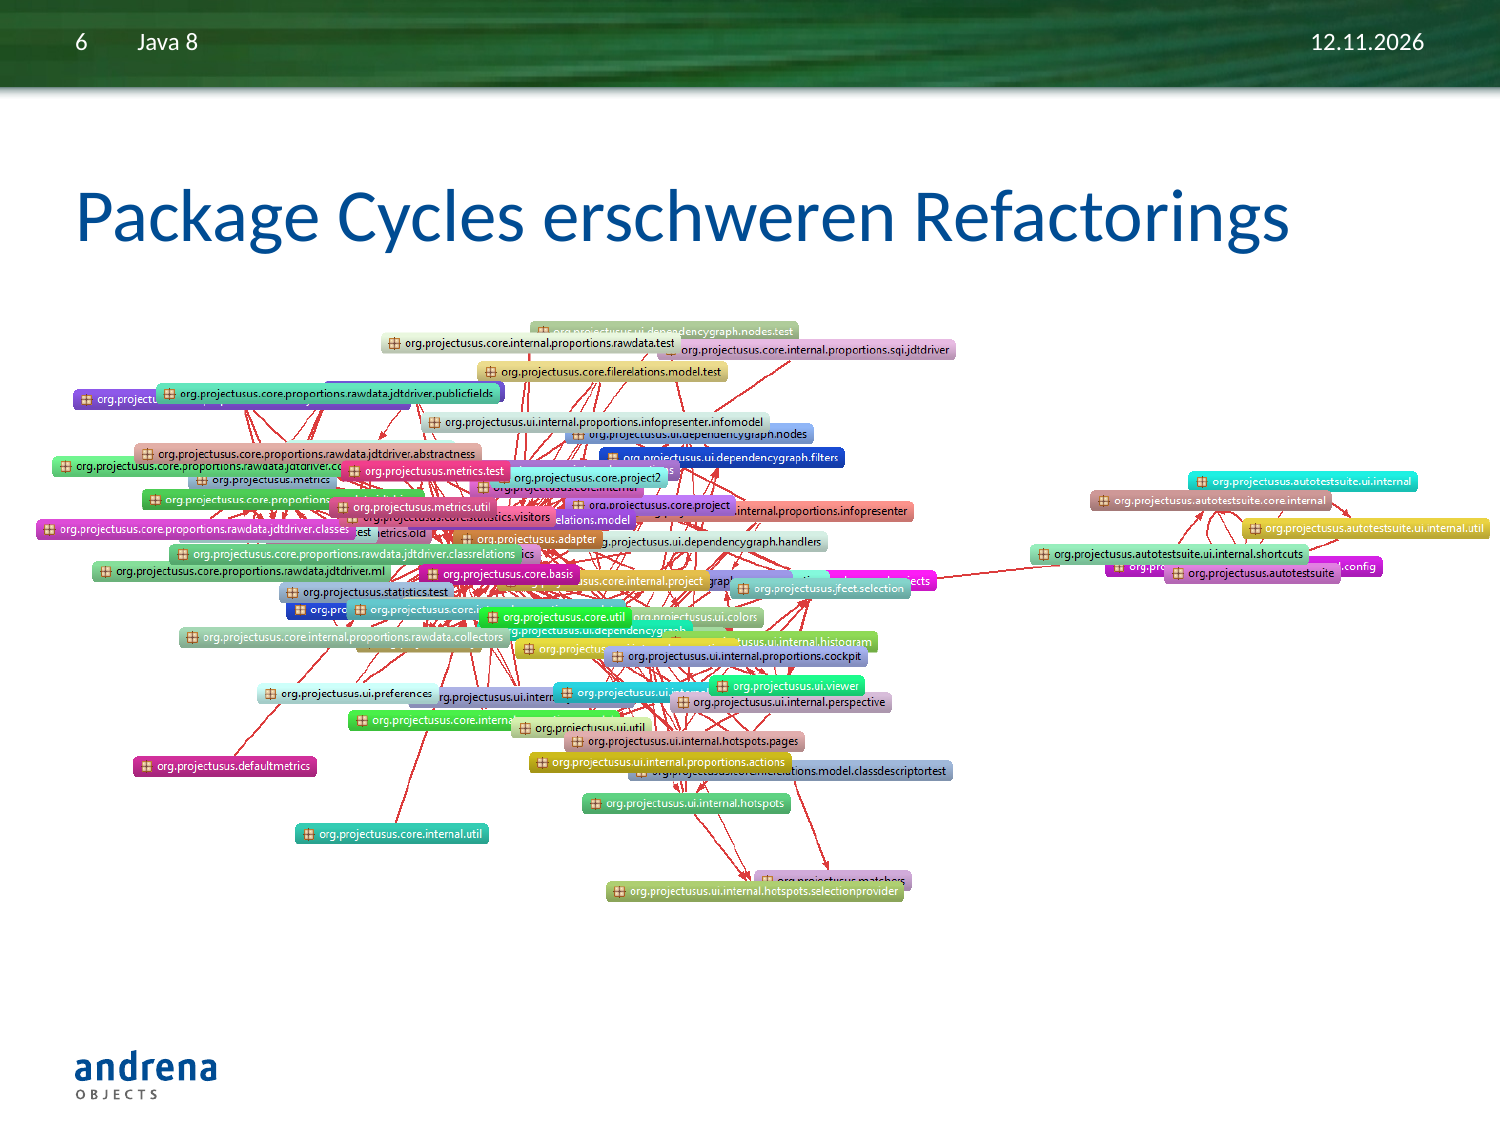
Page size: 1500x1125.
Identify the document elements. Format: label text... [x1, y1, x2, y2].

title Package Cycles erschweren Refactorings [74, 101, 1426, 256]
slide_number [1074, 24, 1426, 61]
footer Java 8 [138, 24, 801, 61]
picture [0, 290, 1490, 929]
picture [0, 0, 1500, 87]
slide_number 6 [74, 24, 138, 61]
